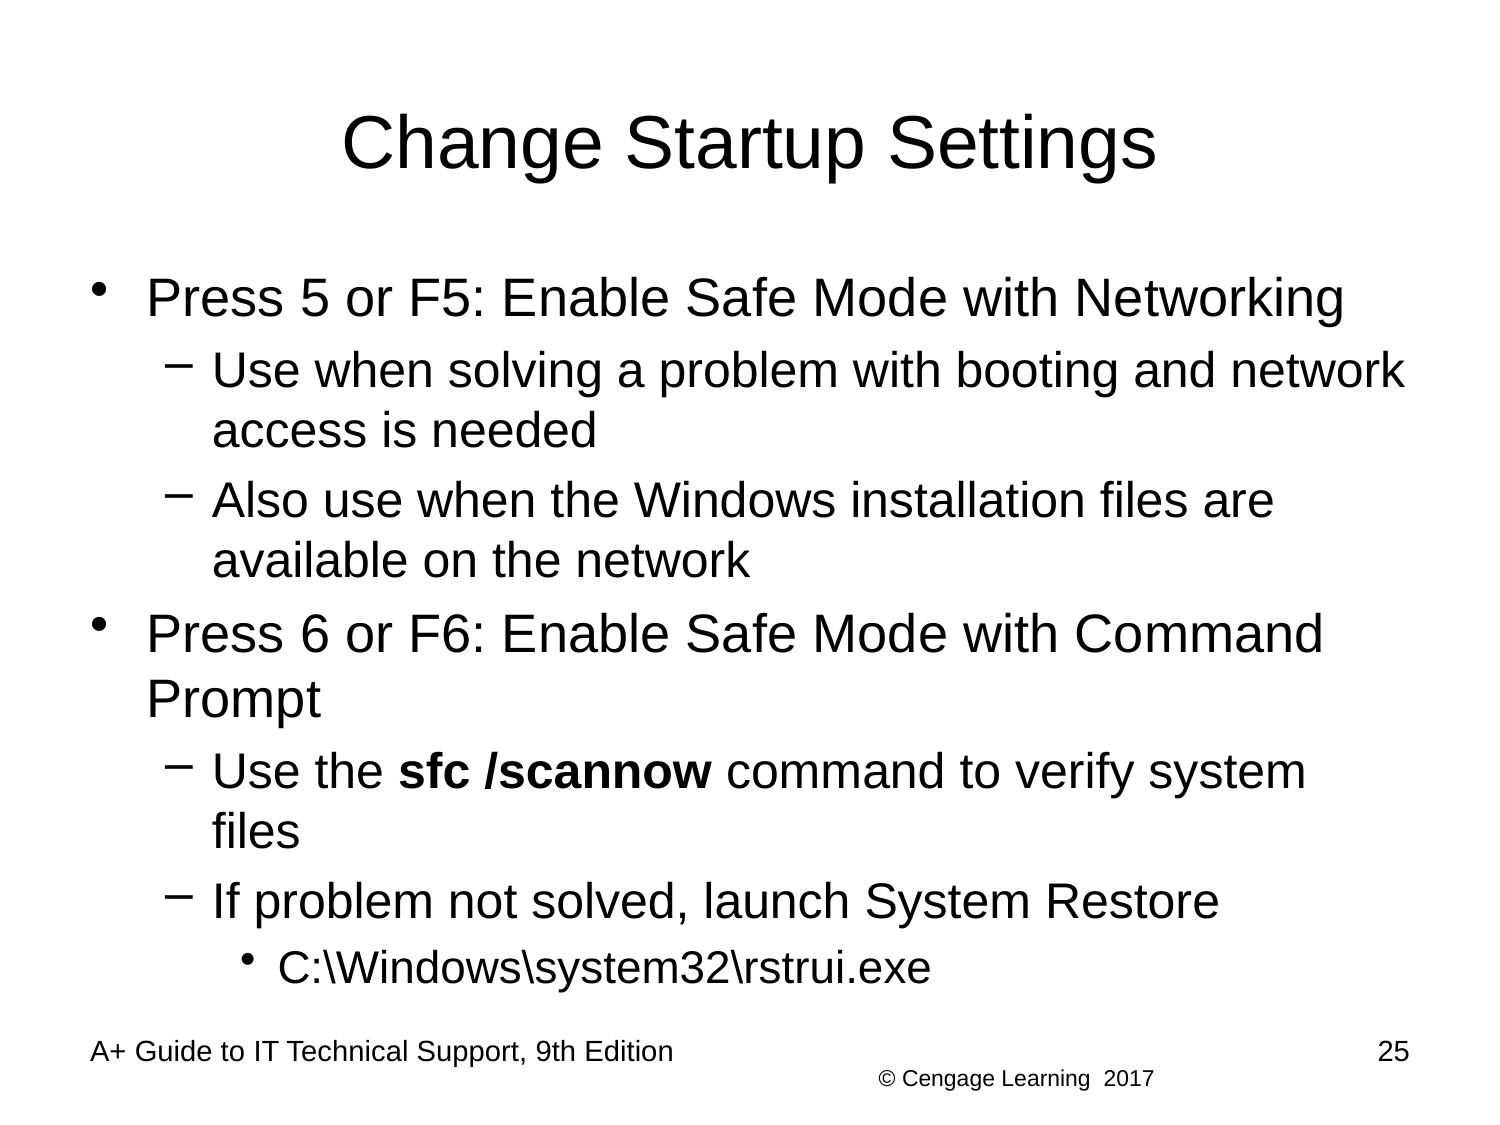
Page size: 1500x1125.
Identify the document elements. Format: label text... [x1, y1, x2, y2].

list Press 5 or F5: Enable Safe Mode with Networking Use when solving a problem with booting and network access is needed Also use when the Windows installation files are available on the network Press 6 or F6: Enable Safe Mode with Command Prompt Use the sfc /scannow command to verify system files If problem not solved, launch System Restore C:\Windows\system32\rstrui.exe [75, 255, 1425, 998]
slide_number 25 [1312, 1024, 1426, 1103]
footer A+ Guide to IT Technical Support, 9th Edition [74, 1024, 722, 1103]
title Change Startup Settings [75, 45, 1425, 233]
